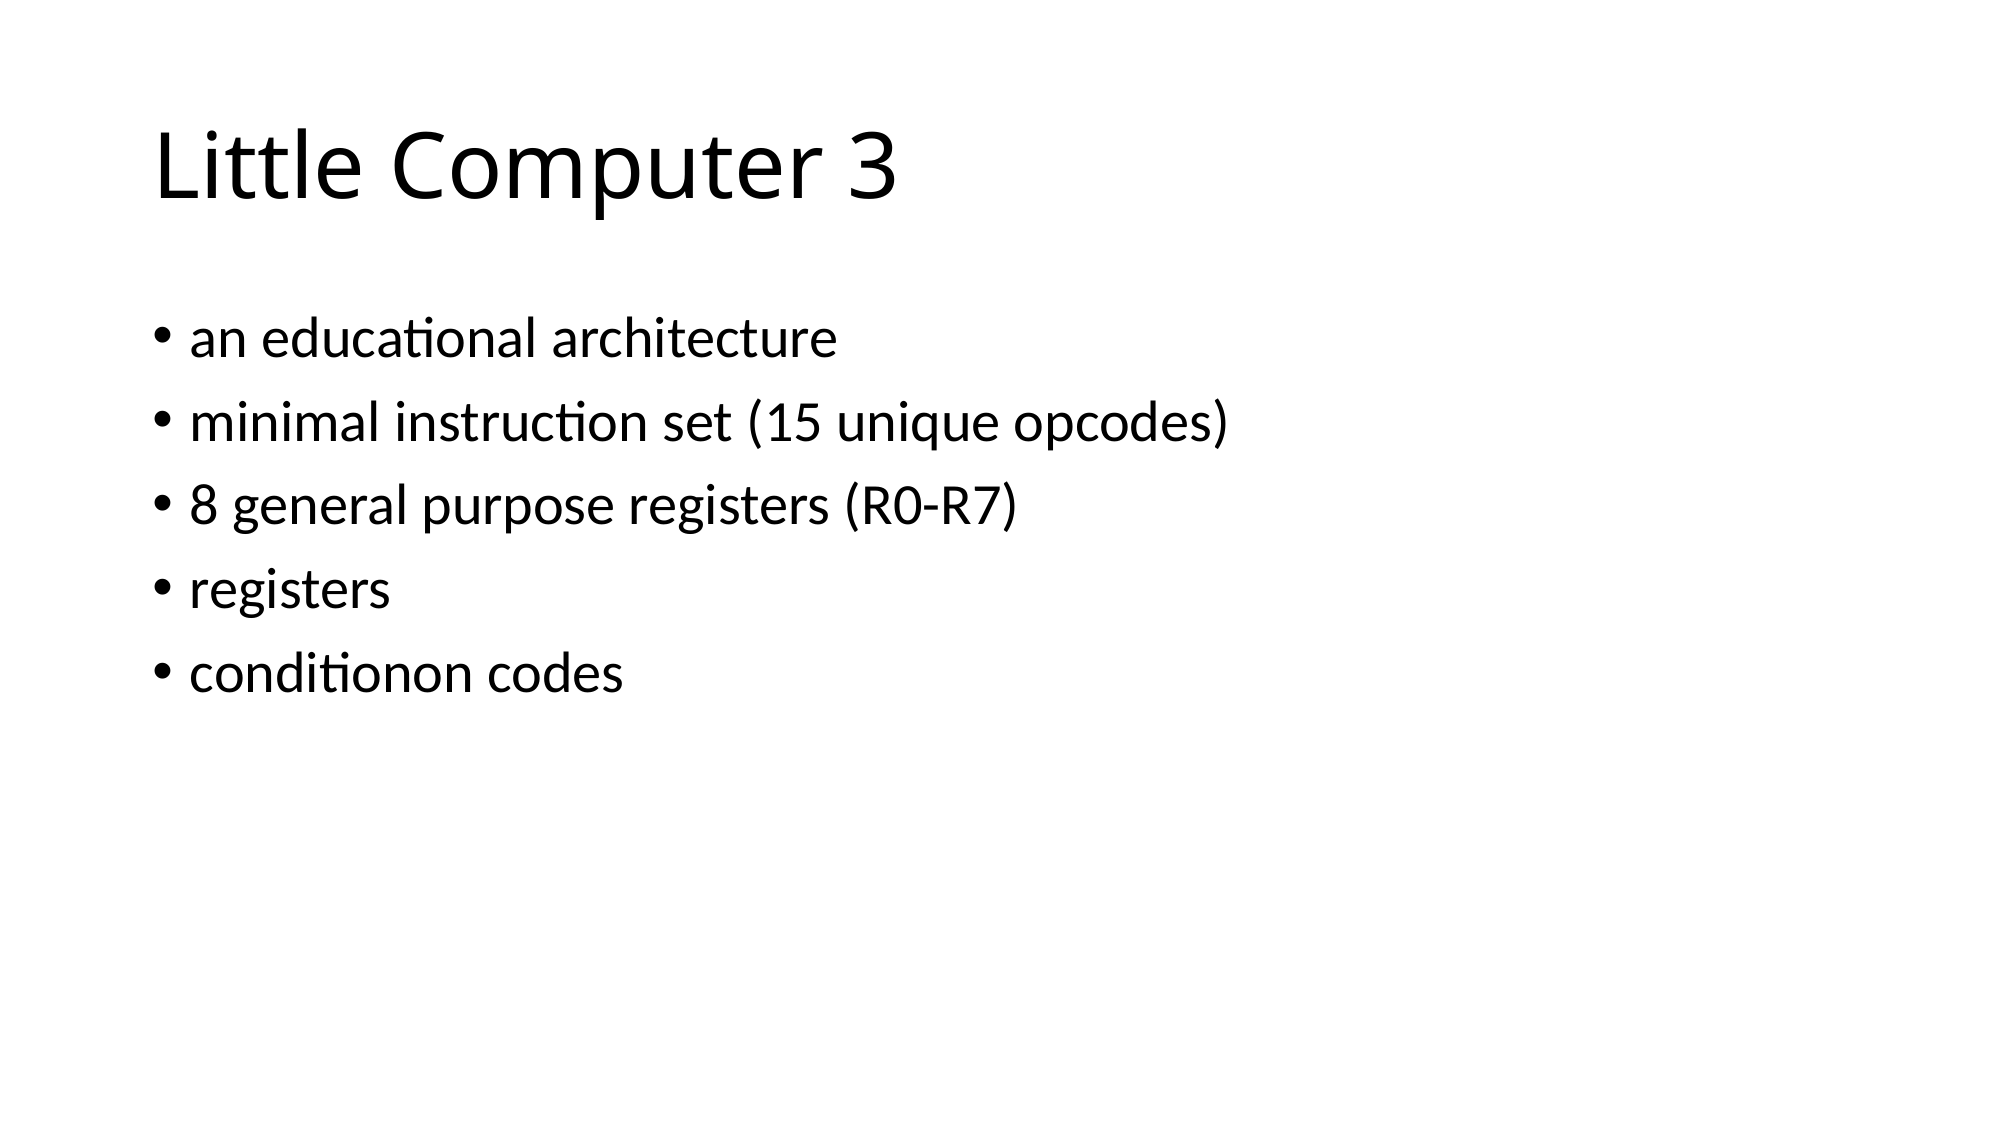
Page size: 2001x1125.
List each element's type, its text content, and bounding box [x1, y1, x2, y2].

list an educational architecture minimal instruction set (15 unique opcodes) 8 general purpose registers (R0-R7) registers conditionon codes [137, 299, 1863, 1036]
title Little Computer 3 [137, 59, 1863, 278]
